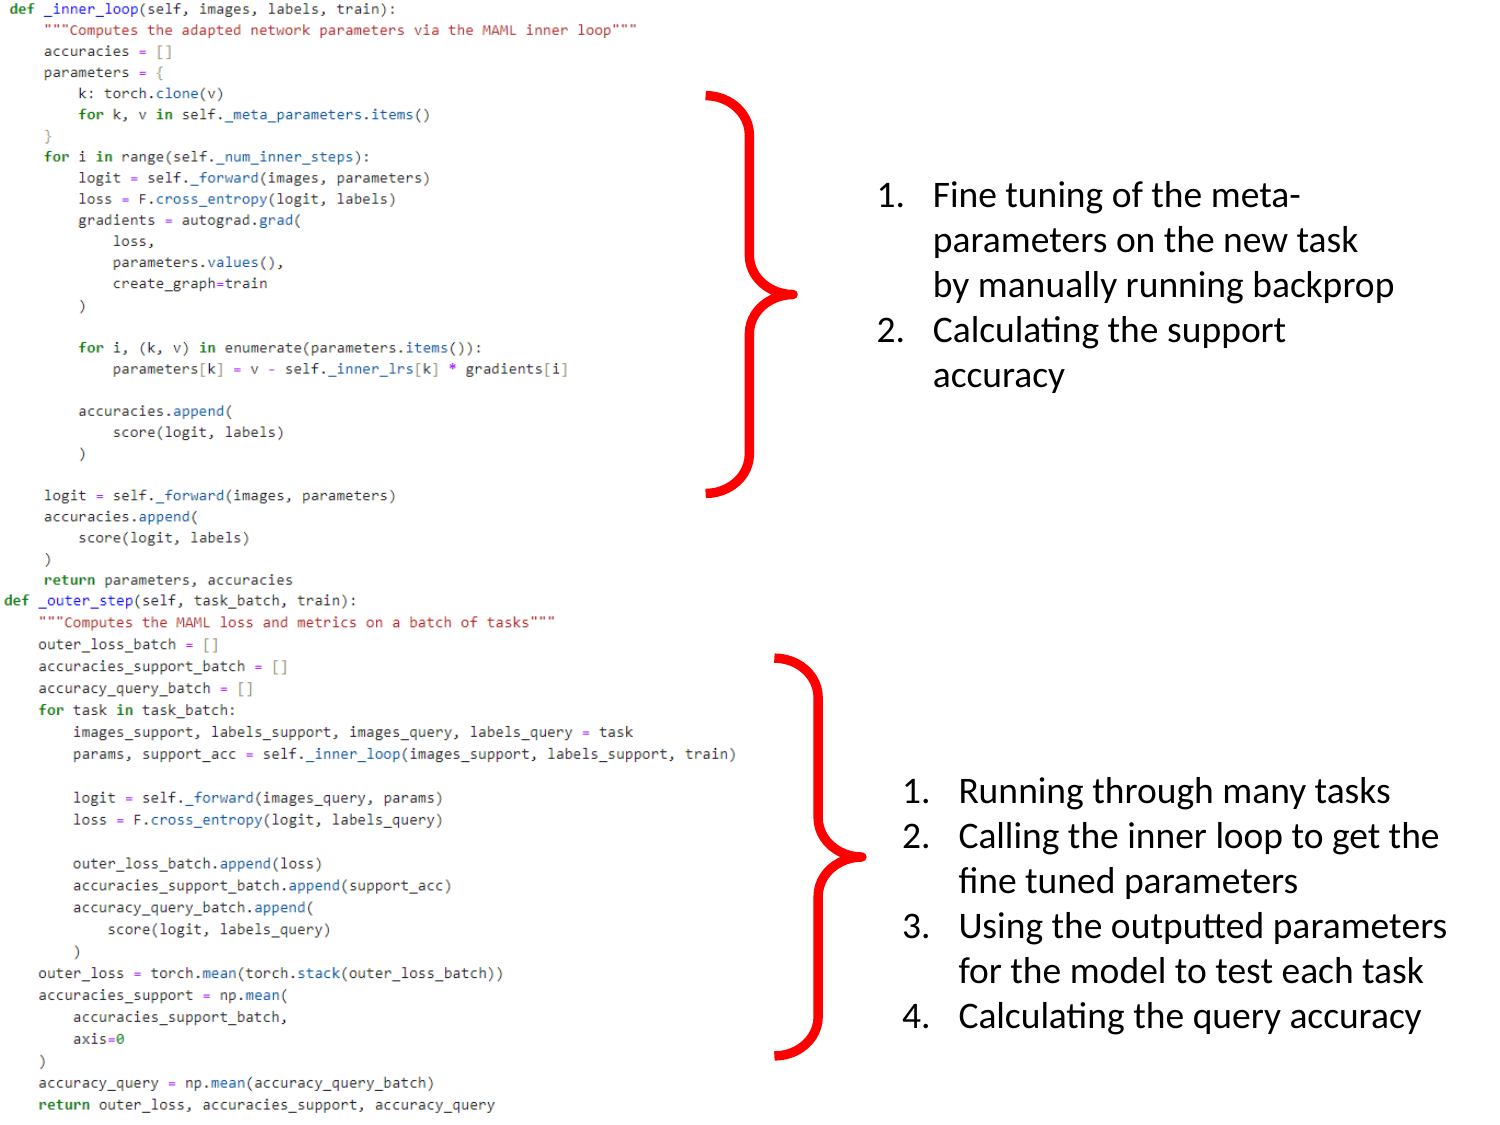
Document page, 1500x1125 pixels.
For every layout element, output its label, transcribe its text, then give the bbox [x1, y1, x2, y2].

text_box Fine tuning of the meta-parameters on the new task by manually running backprop Calculating the support accuracy [861, 162, 1413, 403]
picture [0, 0, 750, 1125]
text_box [705, 94, 794, 495]
text_box [774, 657, 863, 1057]
text_box Running through many tasks Calling the inner loop to get the fine tuned parameters Using the outputted parameters for the model to test each task Calculating the query accuracy [887, 758, 1475, 1044]
